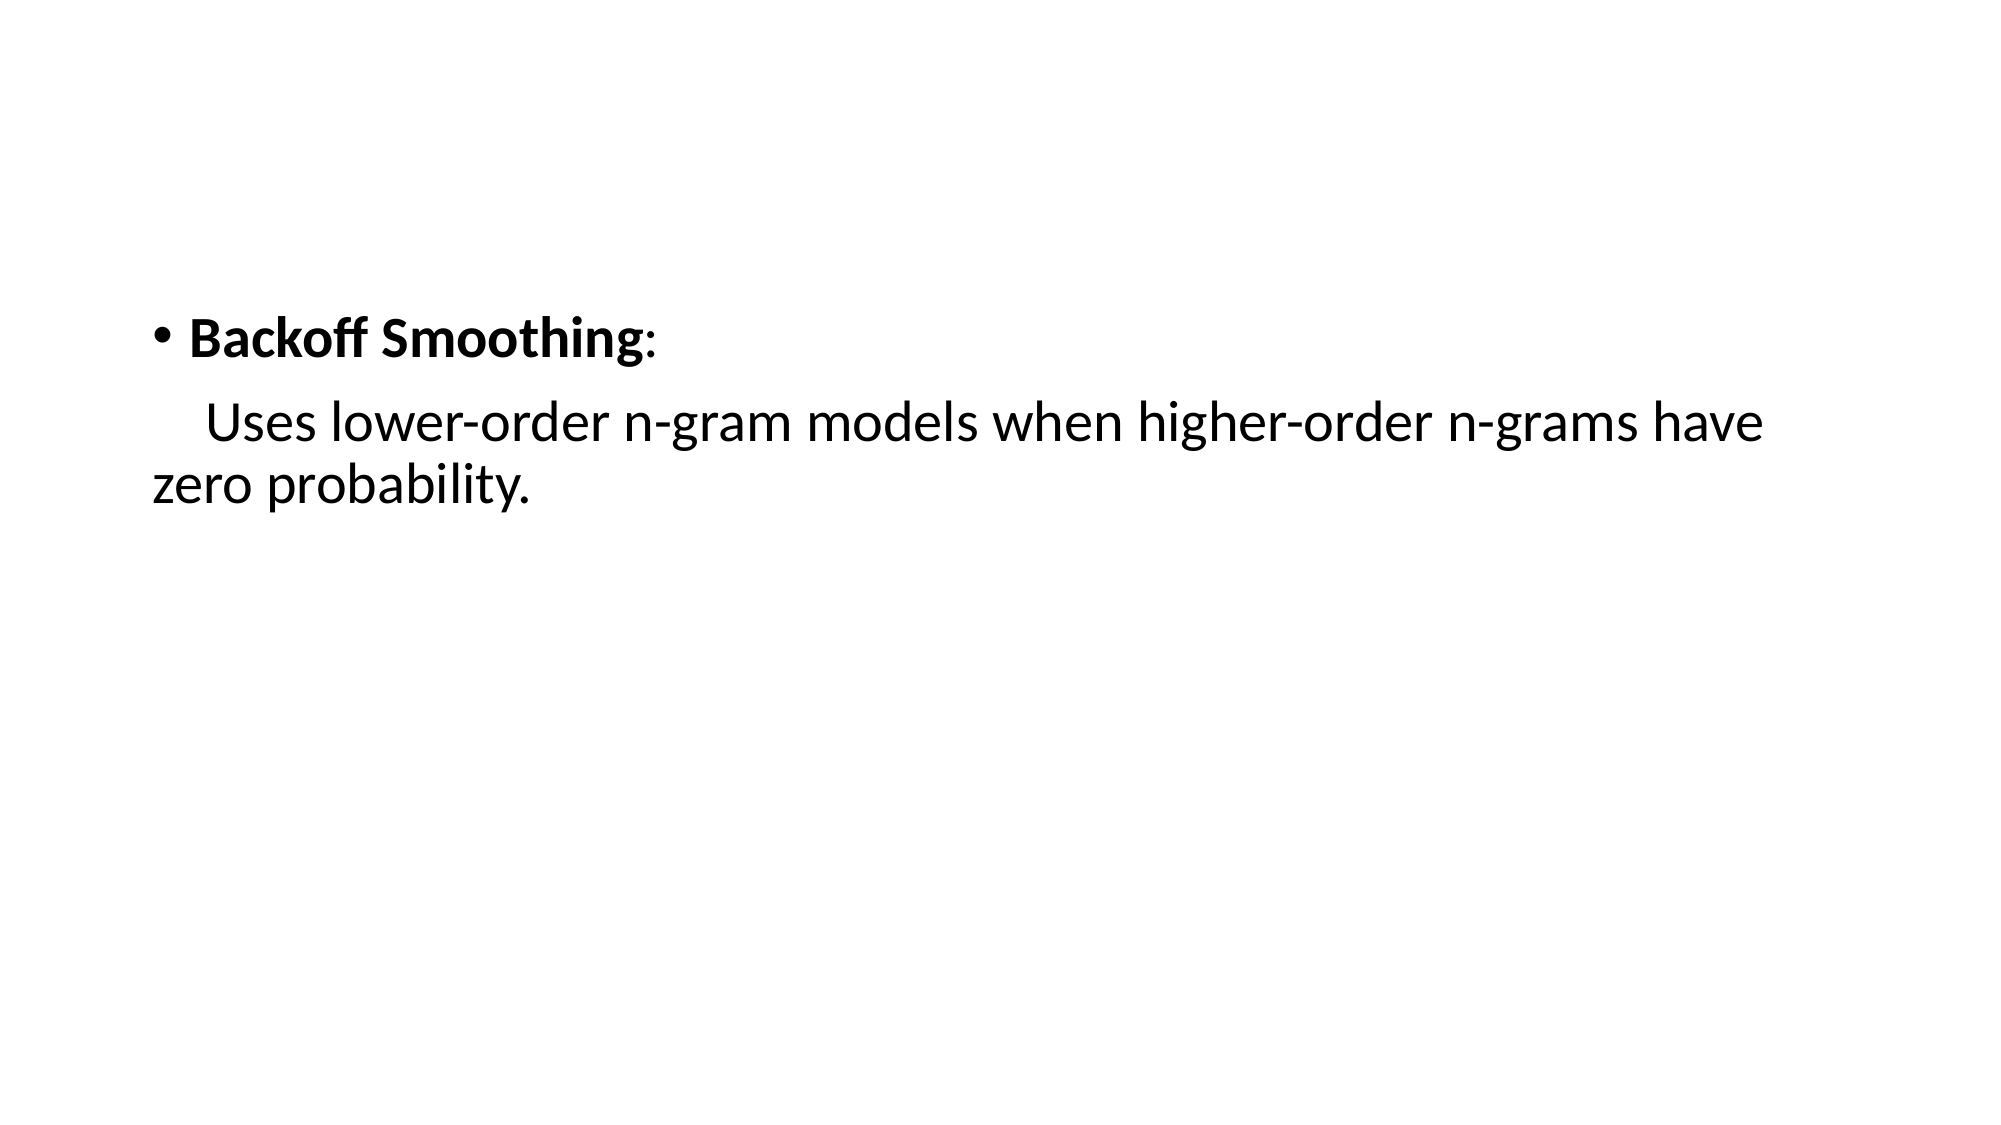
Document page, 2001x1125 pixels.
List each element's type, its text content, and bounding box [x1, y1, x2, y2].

list Backoff Smoothing: Uses lower-order n-gram models when higher-order n-grams have zero probability. [137, 299, 1863, 1014]
